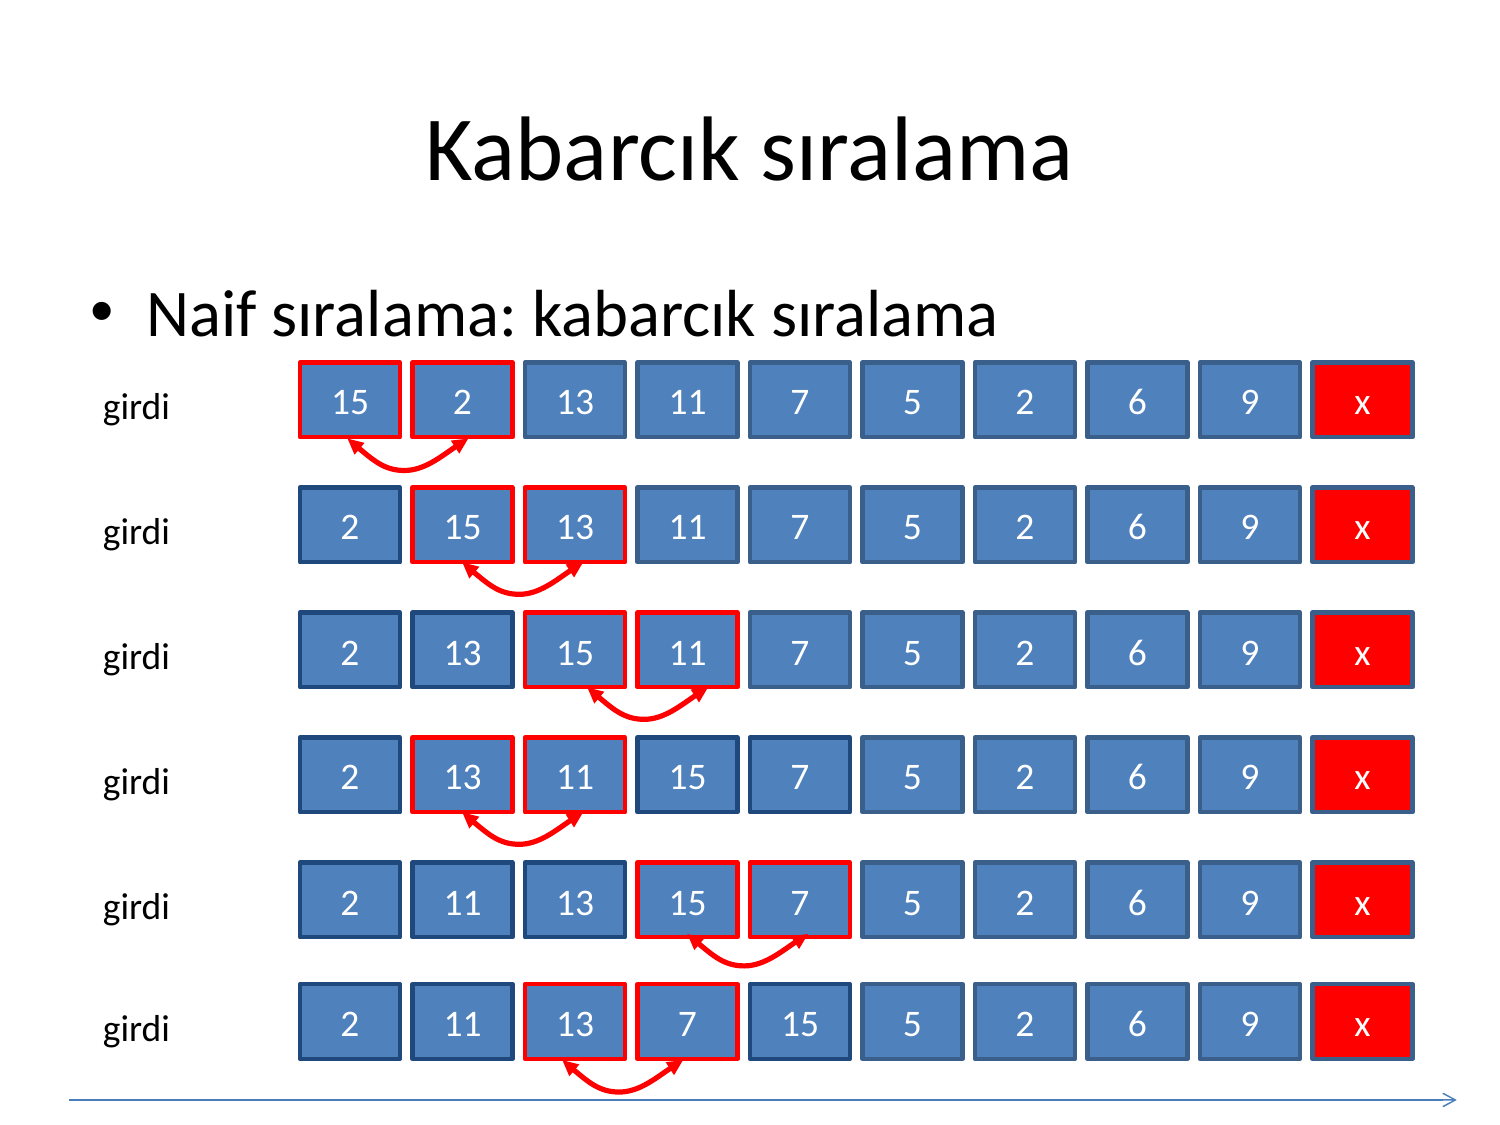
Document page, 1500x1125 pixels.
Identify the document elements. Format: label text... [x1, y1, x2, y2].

title Kabarcık sıralama [75, 50, 1425, 238]
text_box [299, 983, 1413, 1060]
text_box [597, 697, 695, 721]
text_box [299, 612, 1413, 688]
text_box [299, 737, 1413, 813]
text_box girdi [88, 996, 185, 1057]
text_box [299, 862, 1413, 938]
text_box [566, 1069, 671, 1093]
text_box girdi [88, 499, 185, 560]
list Naif sıralama: kabarcık sıralama [75, 262, 1425, 1005]
text_box [351, 447, 457, 472]
text_box girdi [88, 624, 185, 685]
text_box [472, 822, 570, 846]
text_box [299, 362, 1413, 438]
text_box girdi [88, 374, 185, 435]
text_box [472, 572, 570, 596]
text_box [299, 487, 1413, 563]
text_box girdi [88, 749, 185, 810]
text_box [701, 947, 790, 967]
text_box girdi [88, 874, 185, 935]
